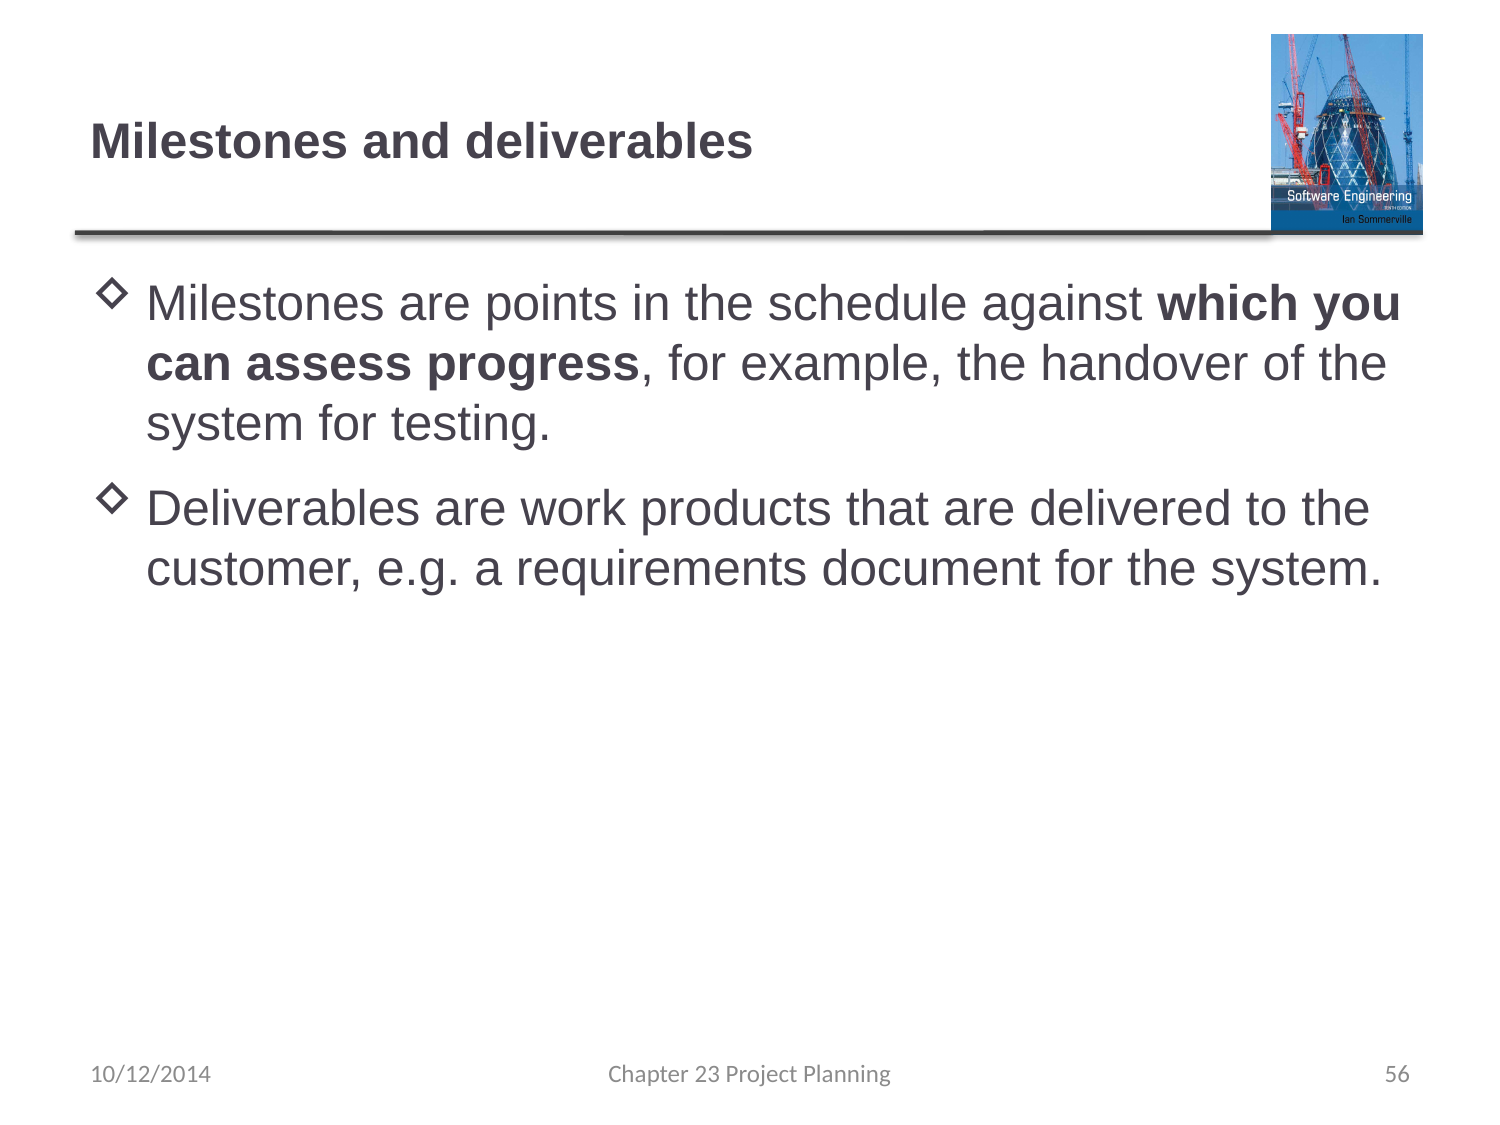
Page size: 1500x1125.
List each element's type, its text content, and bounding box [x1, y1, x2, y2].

slide_number 56 [1074, 1042, 1425, 1103]
footer Chapter 23 Project Planning [512, 1042, 988, 1103]
picture [1271, 34, 1423, 230]
title Milestones and deliverables [74, 44, 1272, 233]
list Milestones are points in the schedule against which you can assess progress, for example, the handover of the system for testing. Deliverables are work products that are delivered to the customer, e.g. a requirements document for the system. [75, 262, 1425, 1005]
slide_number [75, 1042, 425, 1103]
